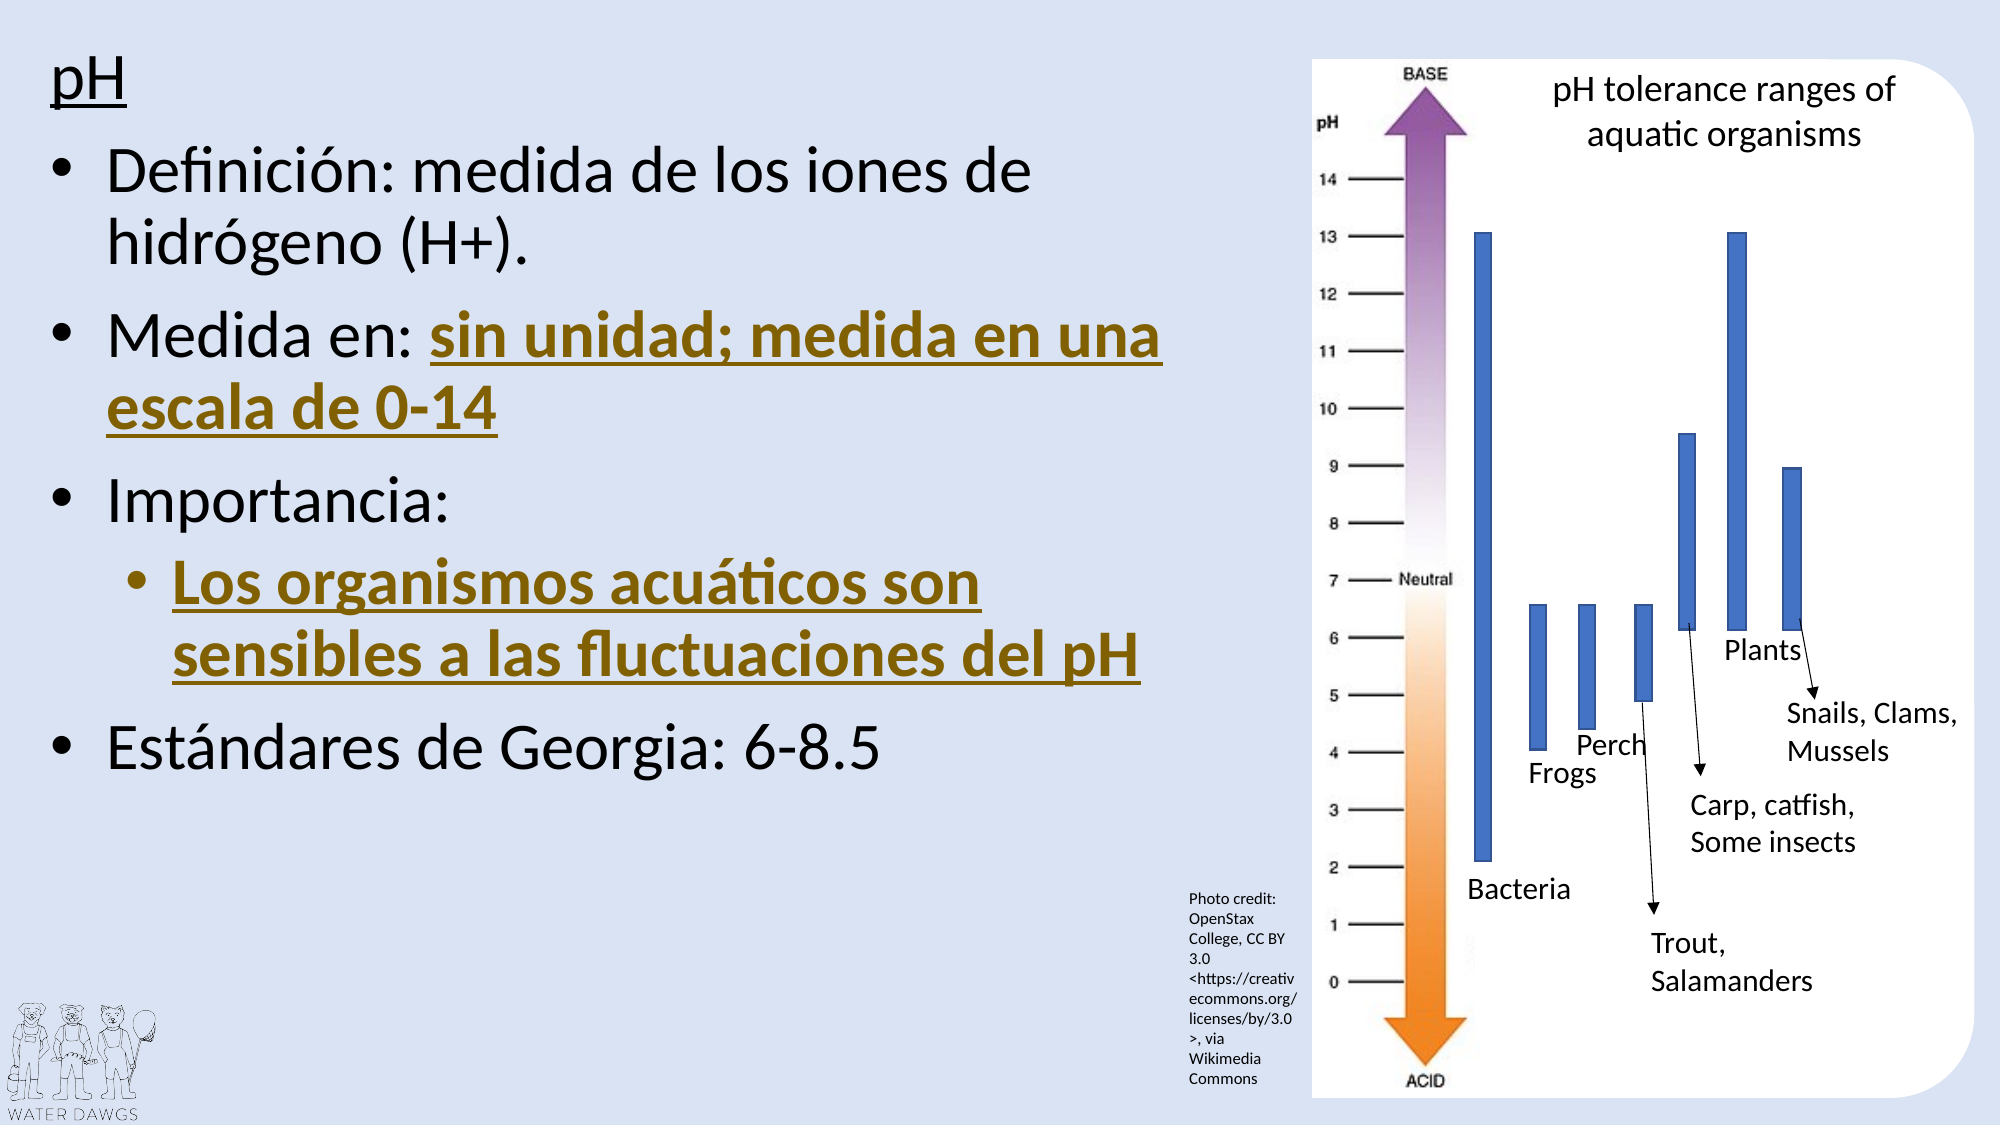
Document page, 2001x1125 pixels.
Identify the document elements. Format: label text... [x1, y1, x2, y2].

text_box Photo credit: OpenStax College, CC BY 3.0 <https://creativecommons.org/licenses/by/3.0>, via Wikimedia Commons [1174, 880, 1312, 1096]
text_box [1799, 618, 1815, 700]
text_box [1642, 702, 1655, 915]
text_box pH tolerance ranges of aquatic organisms [1537, 56, 1912, 162]
picture [0, 967, 172, 1125]
text_box [1545, 60, 1976, 1099]
text_box Snails, Clams, Mussels [1826, 685, 1974, 775]
text_box pH Definición: medida de los iones de hidrógeno (H+). Medida en: sin unidad; medida en una escala de 0-14 Importancia: Los organismos acuáticos son sensibles a las fluctuaciones del pH Estándares de Georgia: 6-8.5 [35, 34, 1193, 1039]
text_box Carp, catfish, Some insects [1826, 776, 1872, 867]
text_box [1688, 622, 1701, 777]
picture [1312, 59, 1826, 1098]
